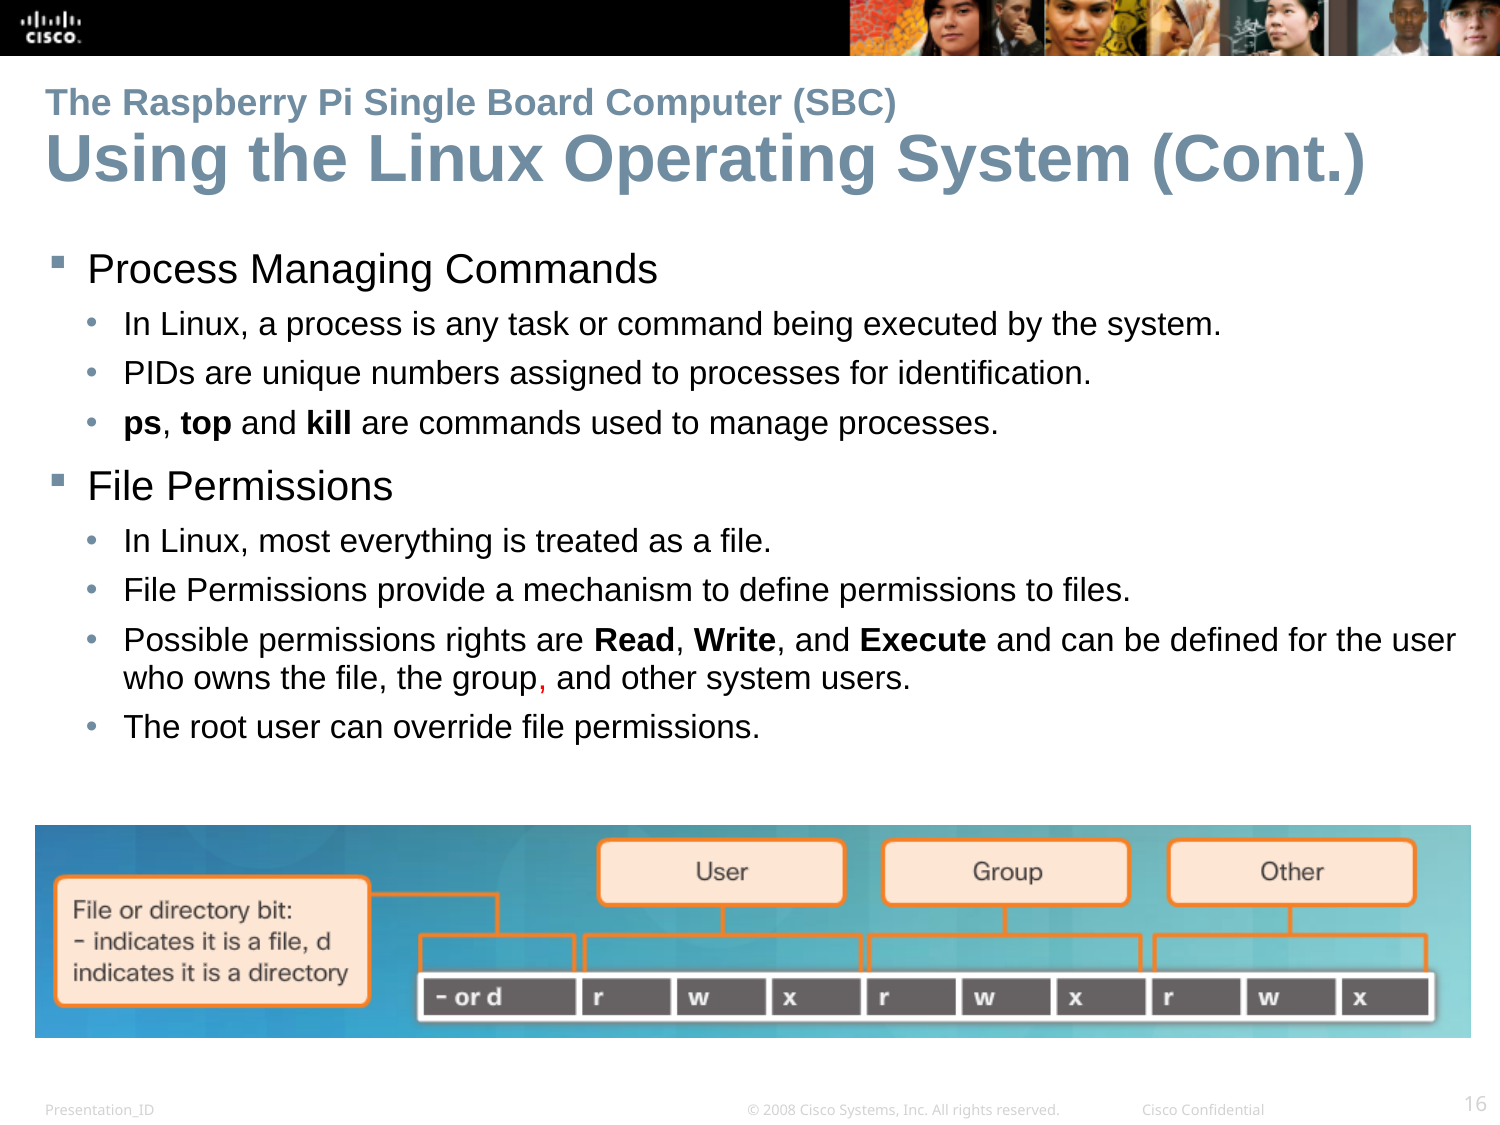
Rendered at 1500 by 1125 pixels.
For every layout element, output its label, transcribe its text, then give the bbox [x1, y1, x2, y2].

picture [35, 825, 1471, 1038]
title The Raspberry Pi Single Board Computer (SBC) Using the Linux Operating System (Cont.) [31, 64, 1471, 203]
list Process Managing Commands In Linux, a process is any task or command being executed by the system. PIDs are unique numbers assigned to processes for identification. ps, top and kill are commands used to manage processes. File Permissions In Linux, most everything is treated as a file. File Permissions provide a mechanism to define permissions to files. Possible permissions rights are Read, Write, and Execute and can be defined for the user who owns the file, the group, and other system users. The root user can override file permissions. [34, 238, 1471, 825]
picture [0, 0, 1500, 56]
